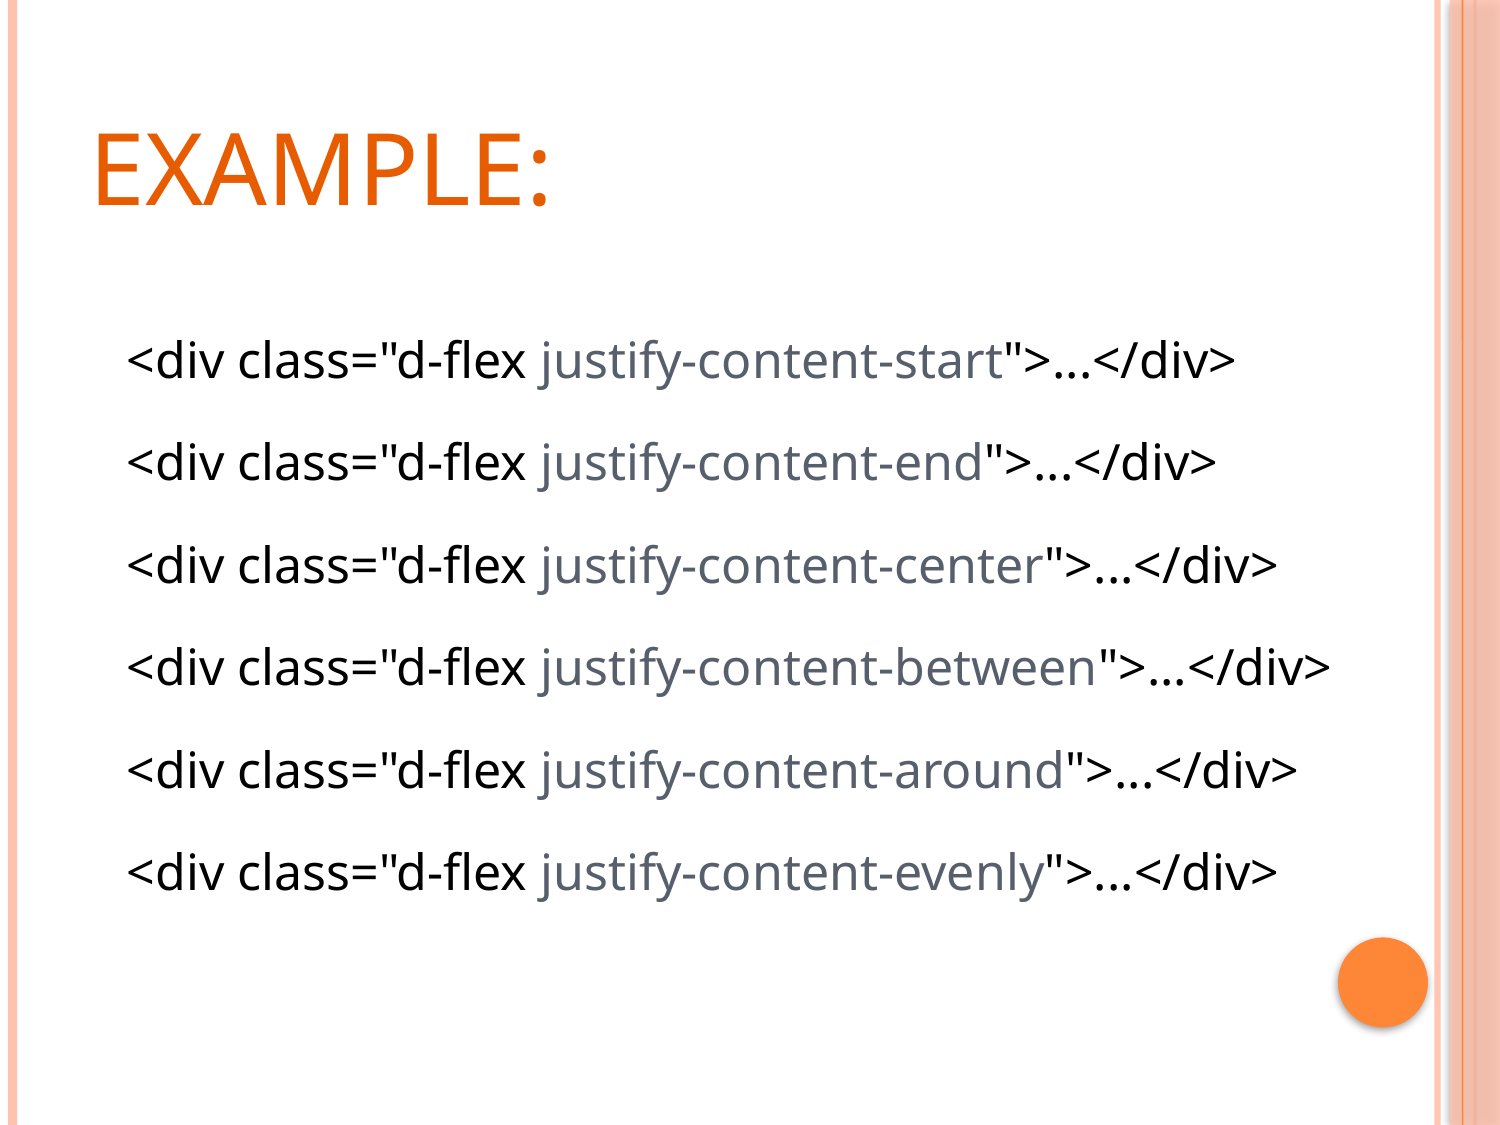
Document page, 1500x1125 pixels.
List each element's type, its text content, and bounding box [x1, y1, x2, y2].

list <div class="d-flex justify-content-start">...</div> <div class="d-flex justify-content-end">...</div> <div class="d-flex justify-content-center">...</div> <div class="d-flex justify-content-between">...</div> <div class="d-flex justify-content-around">...</div> <div class="d-flex justify-content-evenly">...</div> [112, 290, 1386, 1005]
title Example: [75, 45, 1300, 233]
